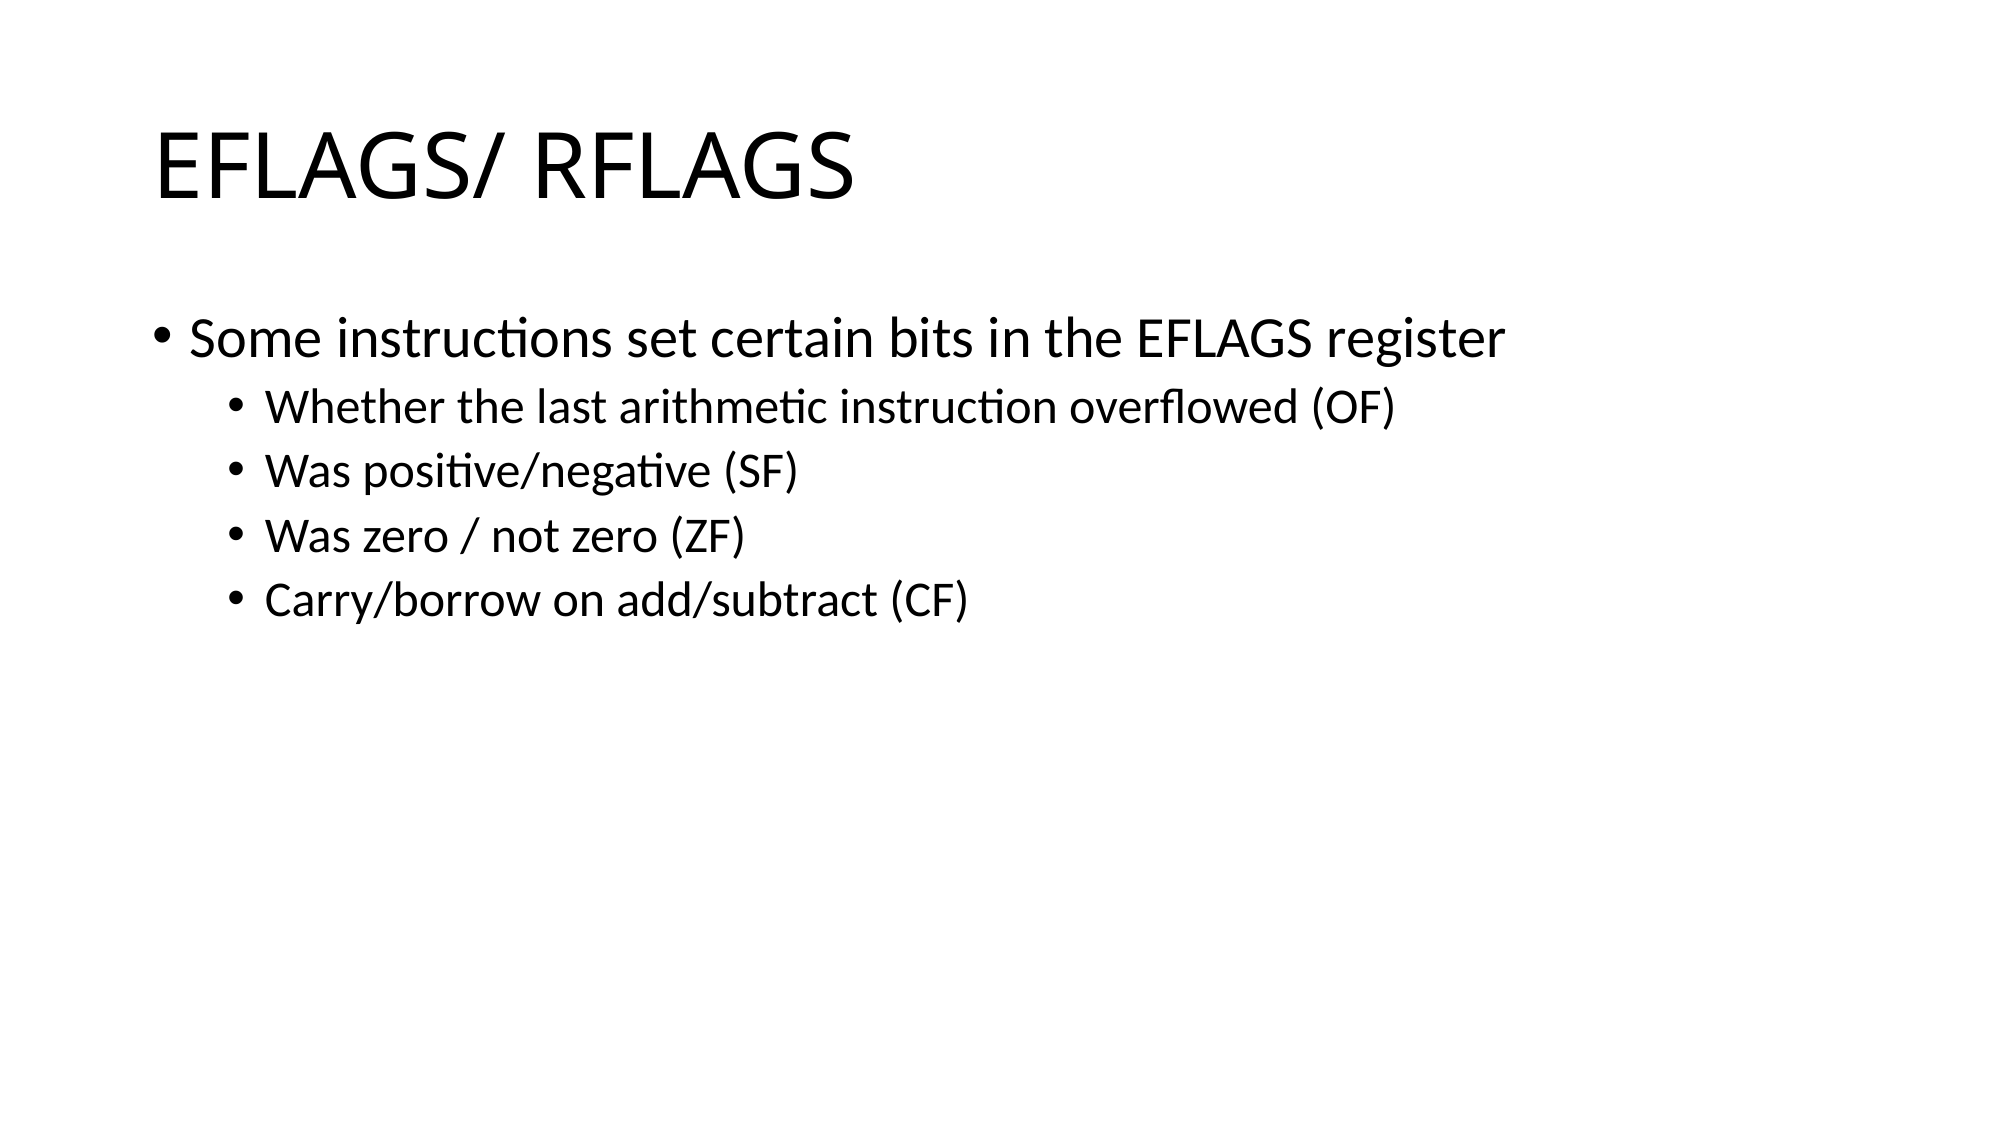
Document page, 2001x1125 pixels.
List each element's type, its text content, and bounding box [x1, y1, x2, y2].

list Some instructions set certain bits in the EFLAGS register Whether the last arithmetic instruction overflowed (OF) Was positive/negative (SF) Was zero / not zero (ZF) Carry/borrow on add/subtract (CF) [137, 299, 1863, 1014]
title EFLAGS/ RFLAGS [137, 59, 1863, 278]
